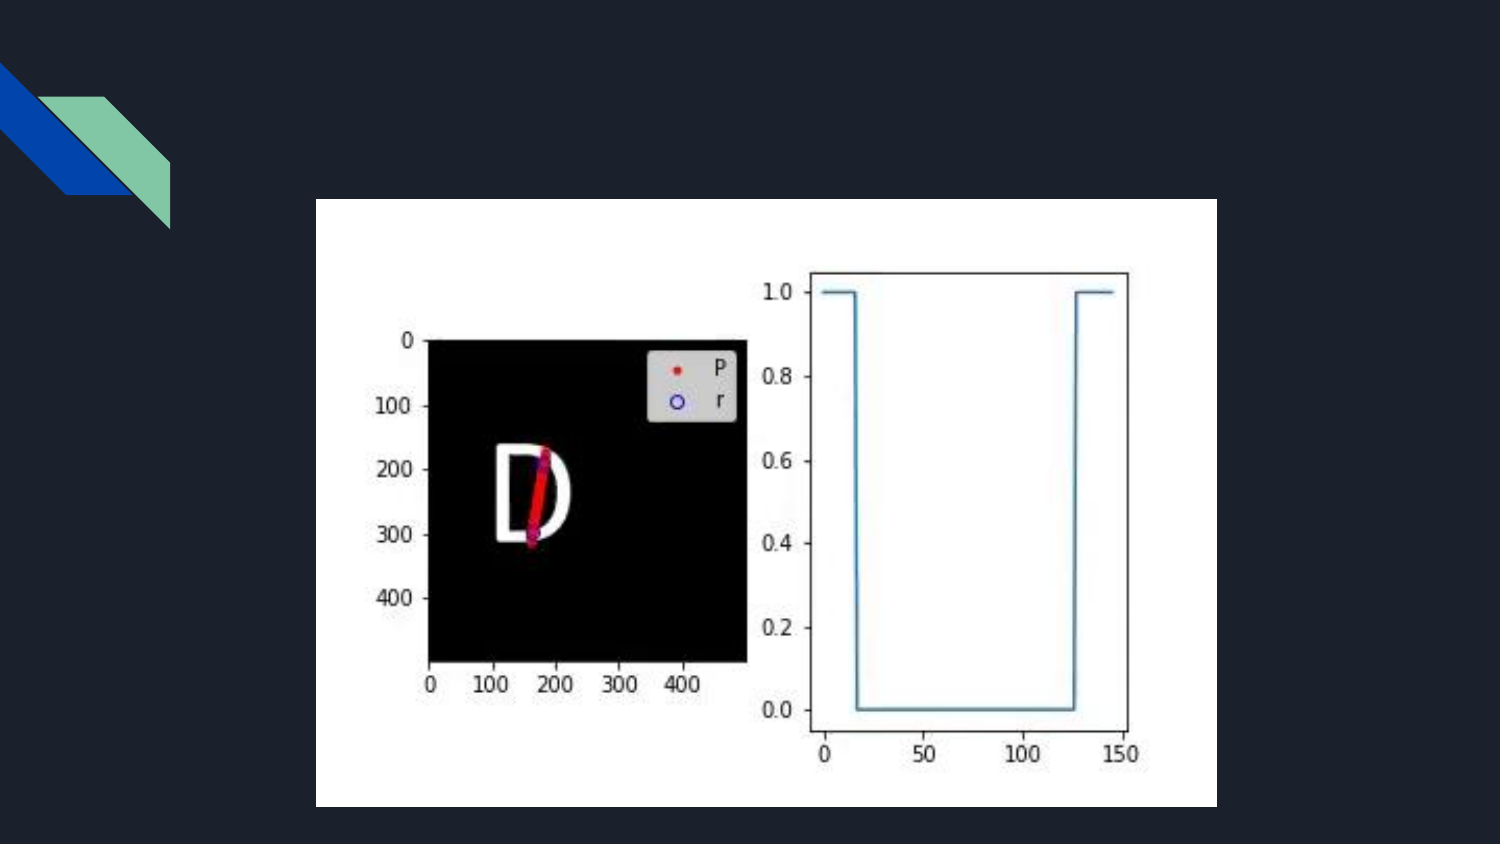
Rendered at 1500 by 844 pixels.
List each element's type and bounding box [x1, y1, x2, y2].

picture [315, 199, 1217, 807]
